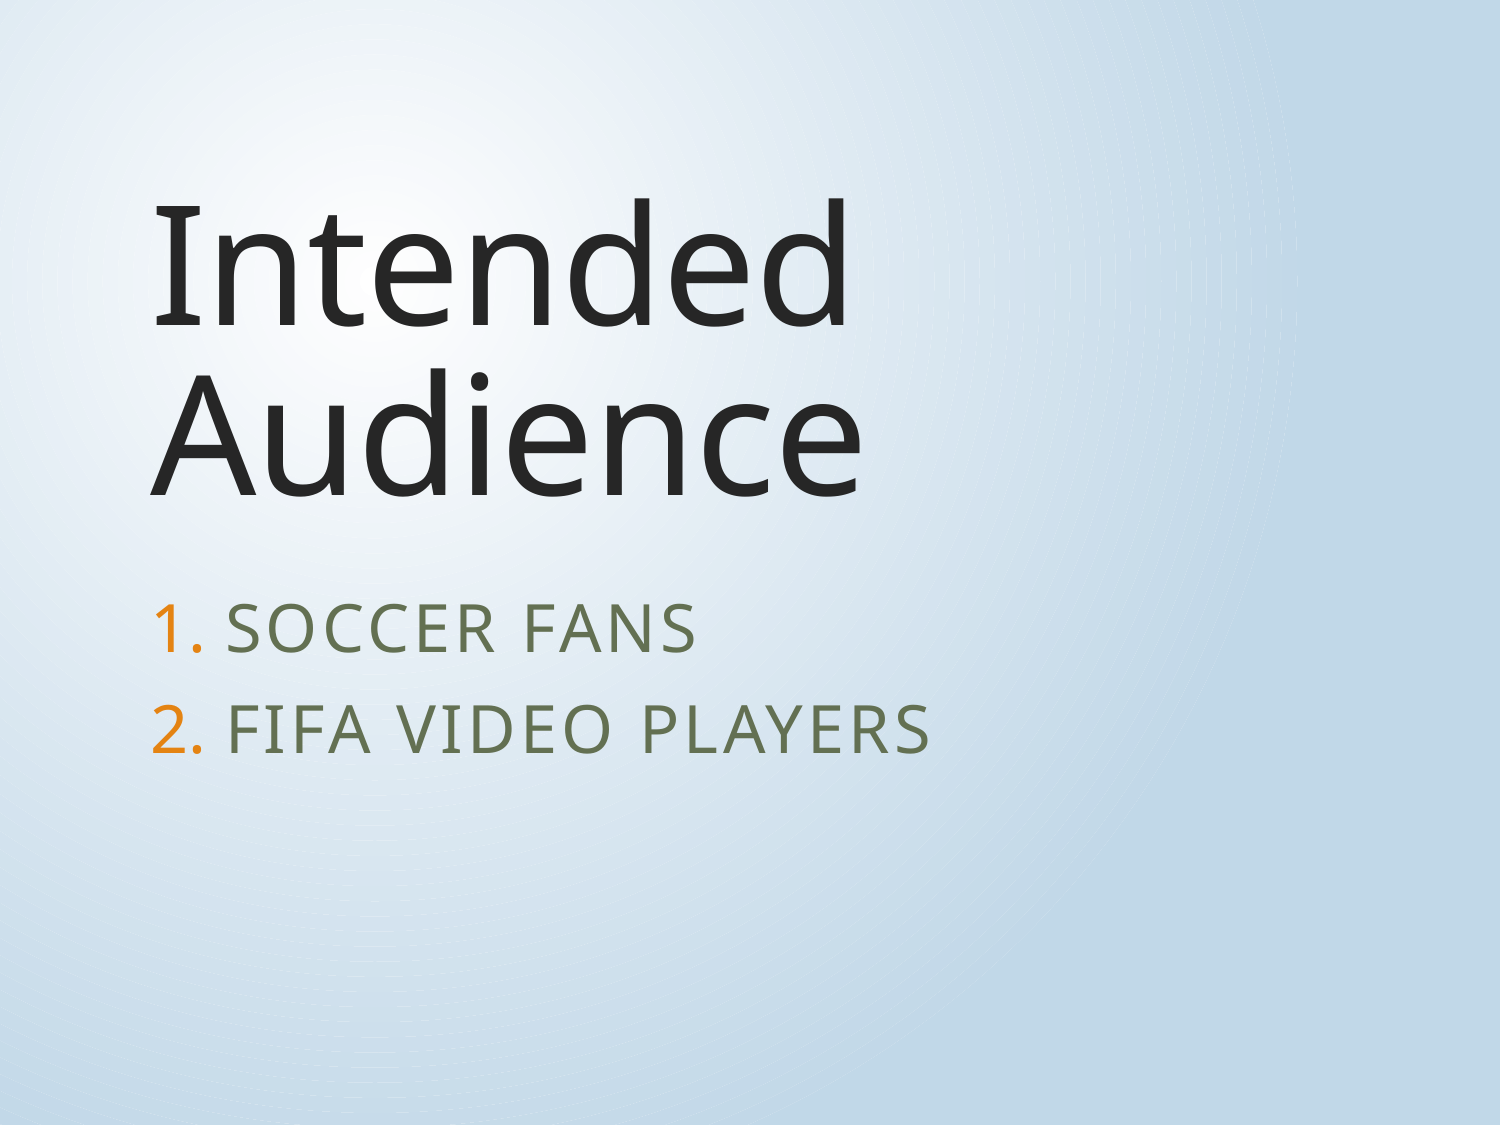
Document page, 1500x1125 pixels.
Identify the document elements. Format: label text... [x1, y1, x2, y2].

title Intended Audience [135, 124, 1373, 538]
list Soccer fans FIFA Video Players [135, 587, 1400, 843]
